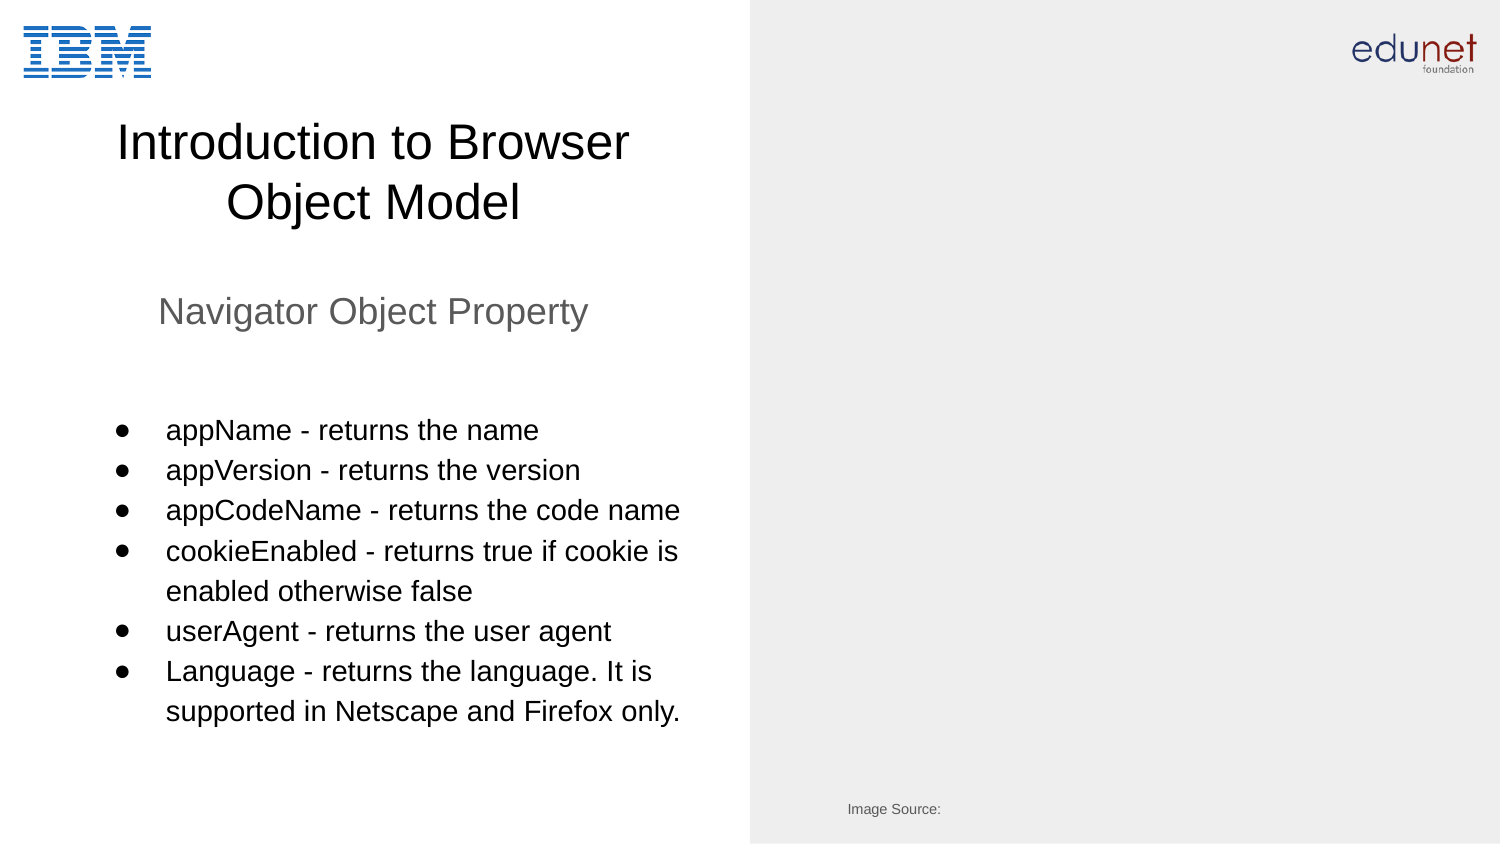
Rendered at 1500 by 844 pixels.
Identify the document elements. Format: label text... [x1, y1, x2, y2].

subtitle Navigator Object Property [41, 257, 706, 363]
picture [23, 26, 151, 78]
list Image Source: [832, 782, 1390, 812]
list appName - returns the name appVersion - returns the version appCodeName - returns the code name cookieEnabled - returns true if cookie is enabled otherwise false userAgent - returns the user agent Language - returns the language. It is supported in Netscape and Firefox only. [75, 362, 706, 812]
title Introduction to Browser Object Model [41, 117, 706, 223]
picture [1350, 26, 1480, 78]
